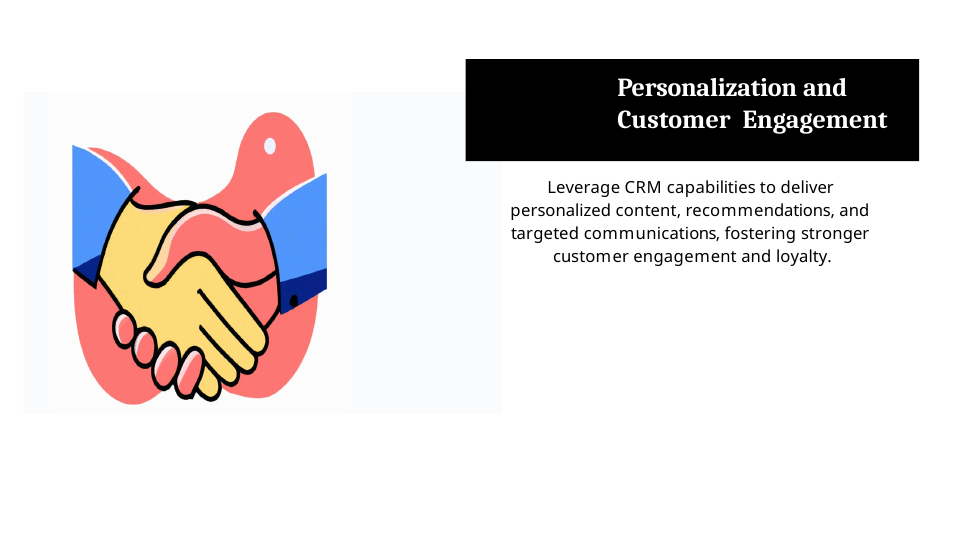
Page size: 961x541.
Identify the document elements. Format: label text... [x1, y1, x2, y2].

text_box Leverage CRM capabilities to deliver personalized content, recommendations, and targeted communications, fostering stronger customer engagement and loyalty. [503, 172, 882, 266]
title Personalization and Customer Engagement [465, 59, 920, 162]
picture [23, 91, 503, 414]
